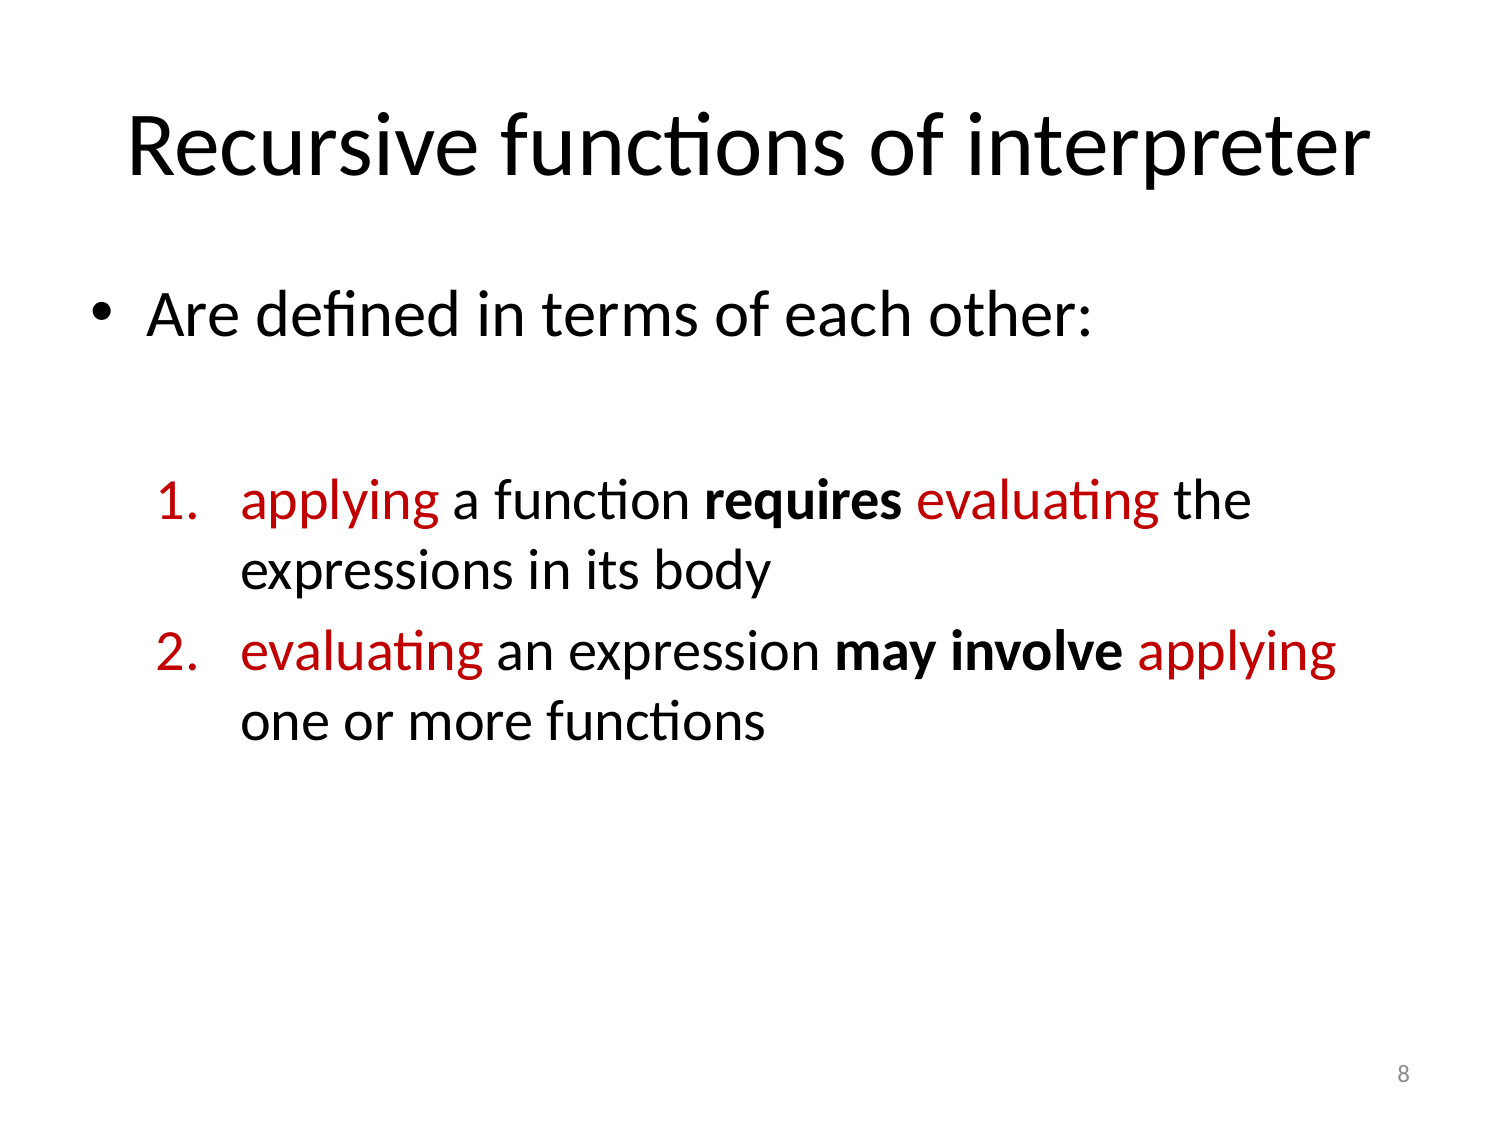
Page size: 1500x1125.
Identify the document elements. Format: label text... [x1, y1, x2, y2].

slide_number 8 [1074, 1042, 1425, 1103]
title Recursive functions of interpreter [75, 45, 1425, 233]
list Are defined in terms of each other: applying a function requires evaluating the expressions in its body evaluating an expression may involve applying one or more functions [75, 262, 1425, 1005]
